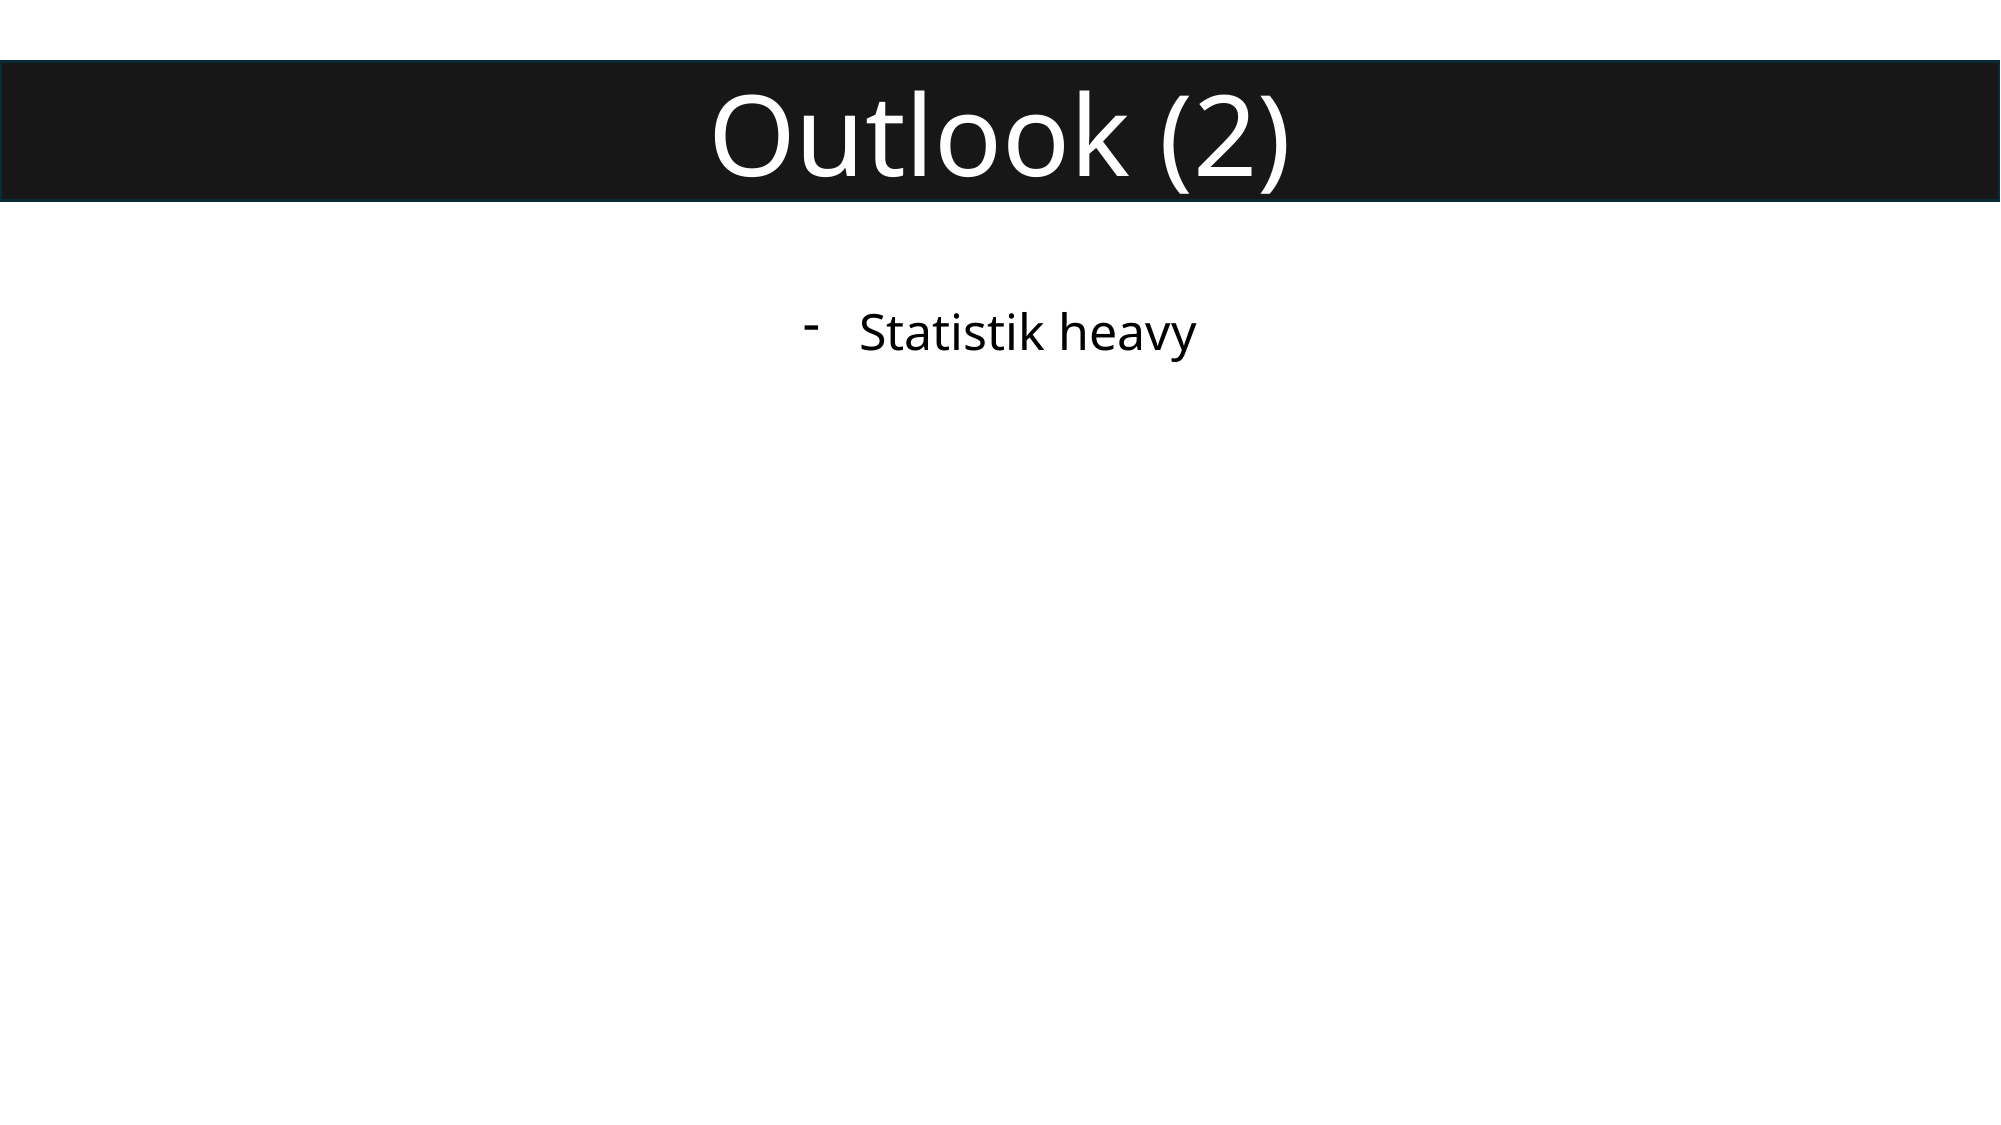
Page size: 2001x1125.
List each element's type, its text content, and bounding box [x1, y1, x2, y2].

text_box Statistik heavy [137, 299, 1863, 1014]
text_box Outlook (2) [0, 60, 2000, 202]
